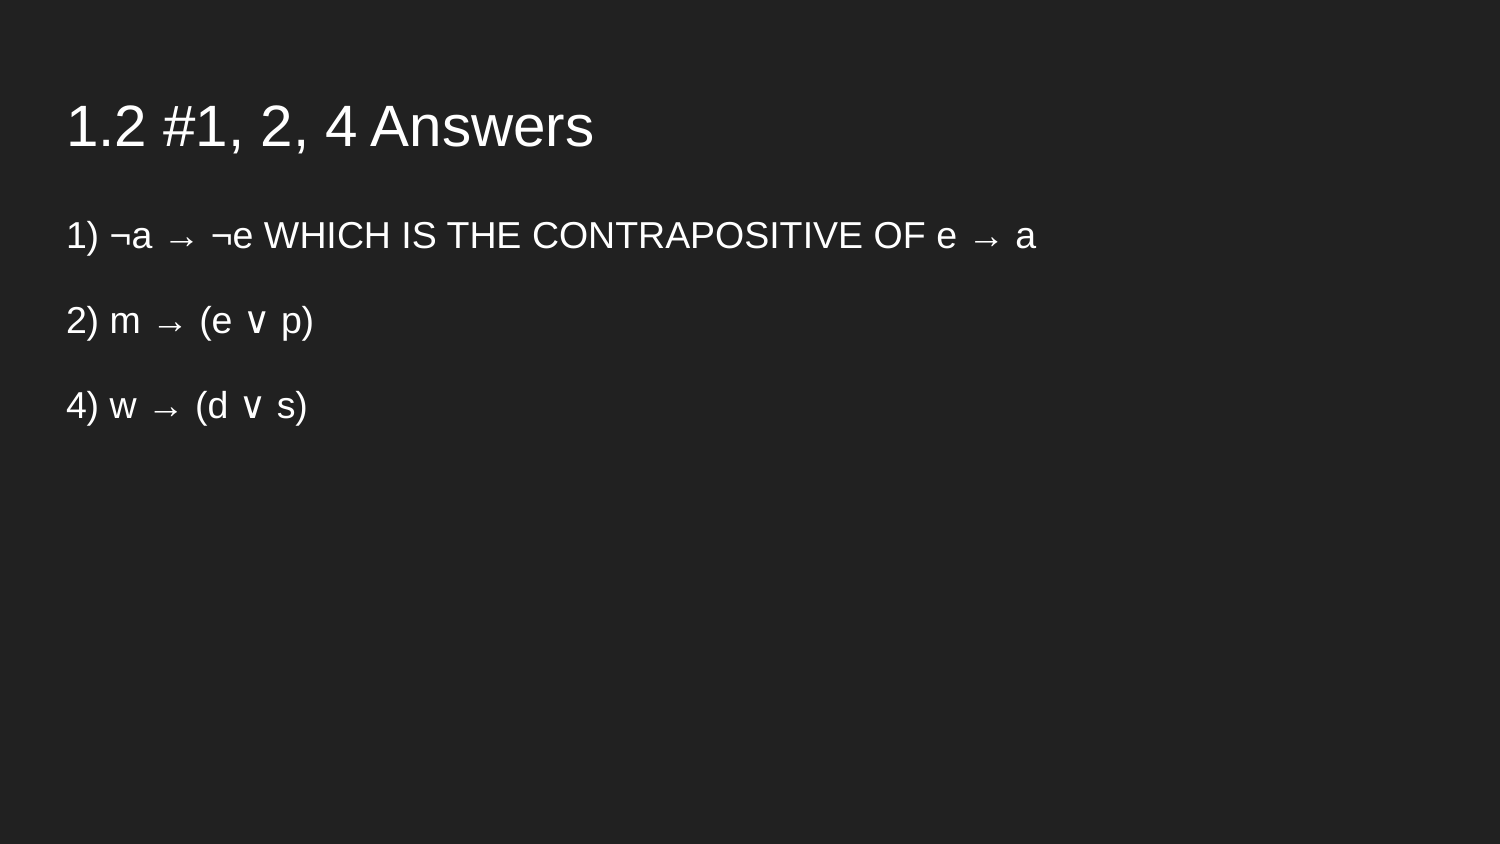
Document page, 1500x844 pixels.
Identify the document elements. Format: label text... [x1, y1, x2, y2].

title 1.2 #1, 2, 4 Answers [51, 72, 1449, 167]
list 1) ¬a → ¬e WHICH IS THE CONTRAPOSITIVE OF e → a 2) m → (e ∨ p) 4) w → (d ∨ s) [51, 189, 1449, 750]
